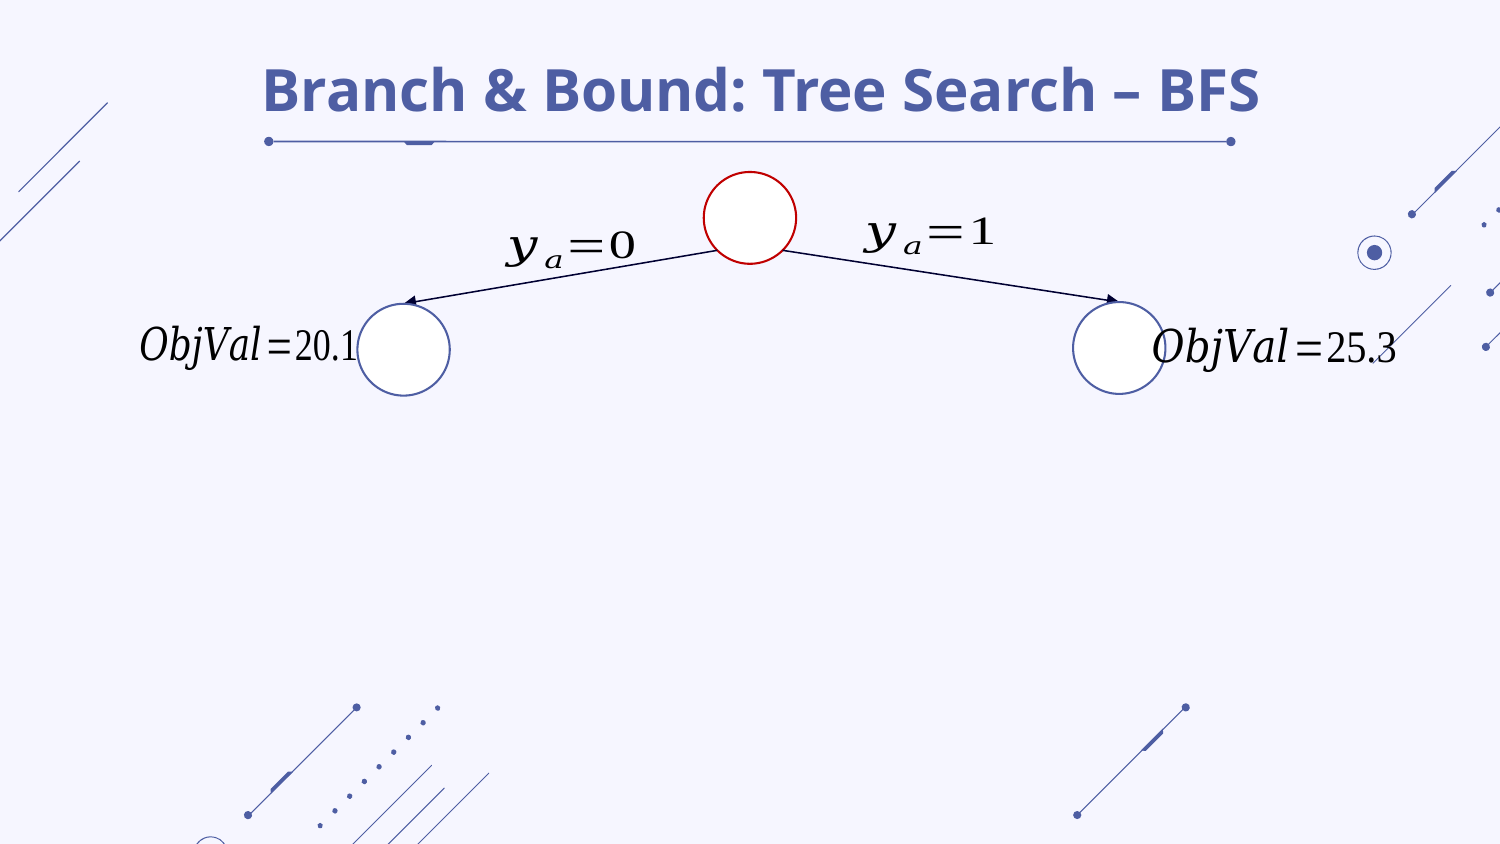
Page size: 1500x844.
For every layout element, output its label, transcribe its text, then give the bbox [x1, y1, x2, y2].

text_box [264, 125, 1236, 158]
text_box [1157, 332, 1168, 360]
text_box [1072, 703, 1191, 820]
text_box [355, 302, 452, 398]
text_box [1070, 300, 1166, 396]
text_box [782, 250, 1120, 303]
title Branch & Bound: Tree Search – BFS [73, 53, 1449, 131]
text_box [403, 250, 718, 304]
text_box [701, 169, 799, 266]
